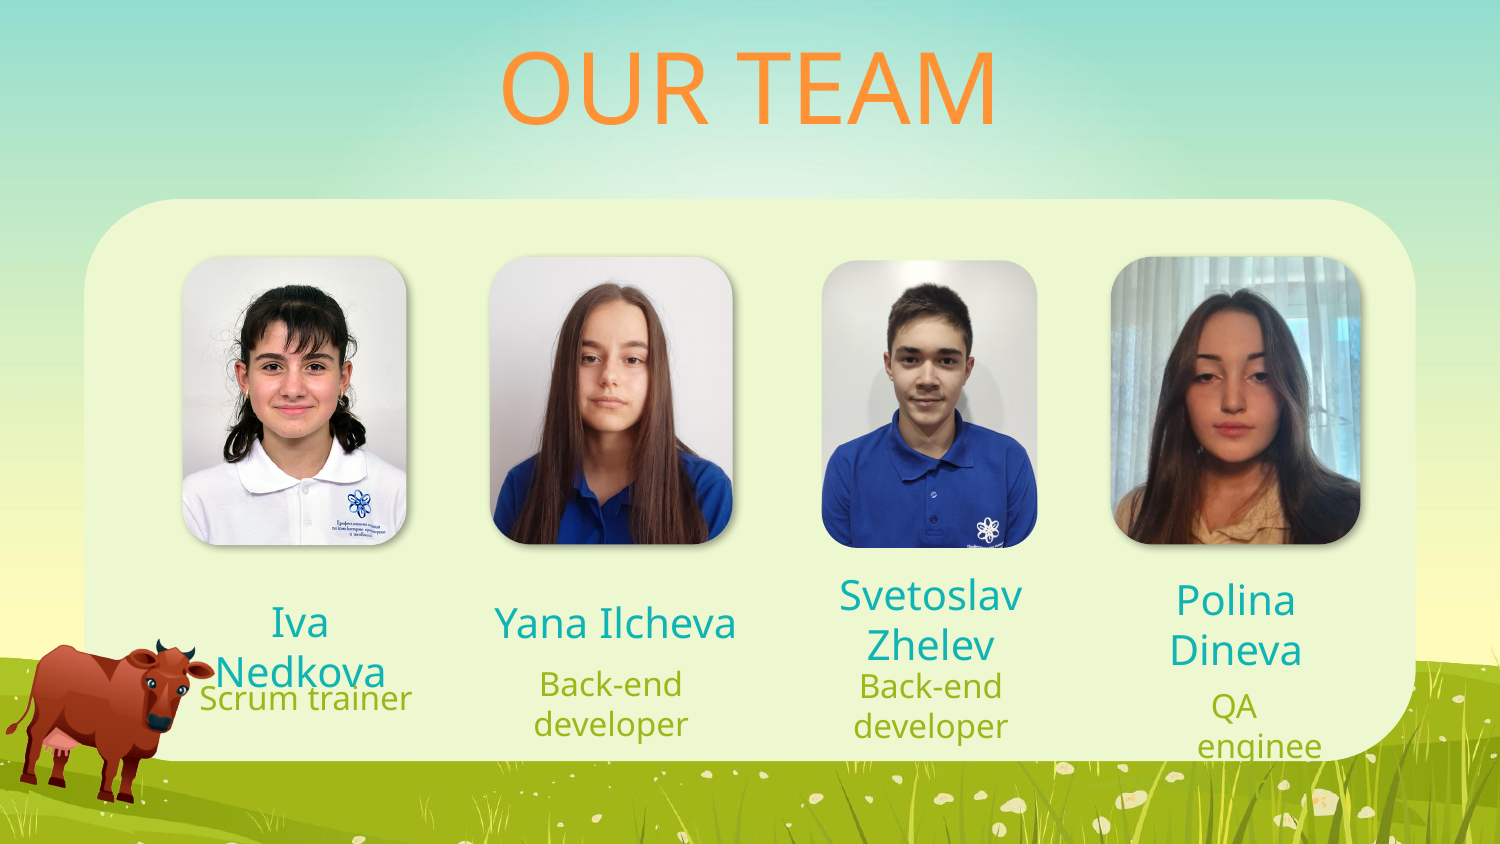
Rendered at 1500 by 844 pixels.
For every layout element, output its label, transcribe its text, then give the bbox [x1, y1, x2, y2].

picture [0, 0, 1500, 844]
text_box Yana Ilcheva [452, 582, 757, 659]
subtitle QA engineer [1101, 670, 1344, 746]
subtitle Back-end developer [812, 650, 1050, 739]
text_box Polina Dineva [1102, 566, 1370, 680]
title OUR TEAM [118, 9, 1382, 161]
text_box Iva Nedkova [167, 581, 434, 667]
subtitle Scrum trainer [220, 662, 429, 738]
subtitle Back-end developer [477, 648, 745, 739]
text_box Svetoslav Zhelev [785, 553, 1076, 667]
text_box [83, 198, 1417, 762]
